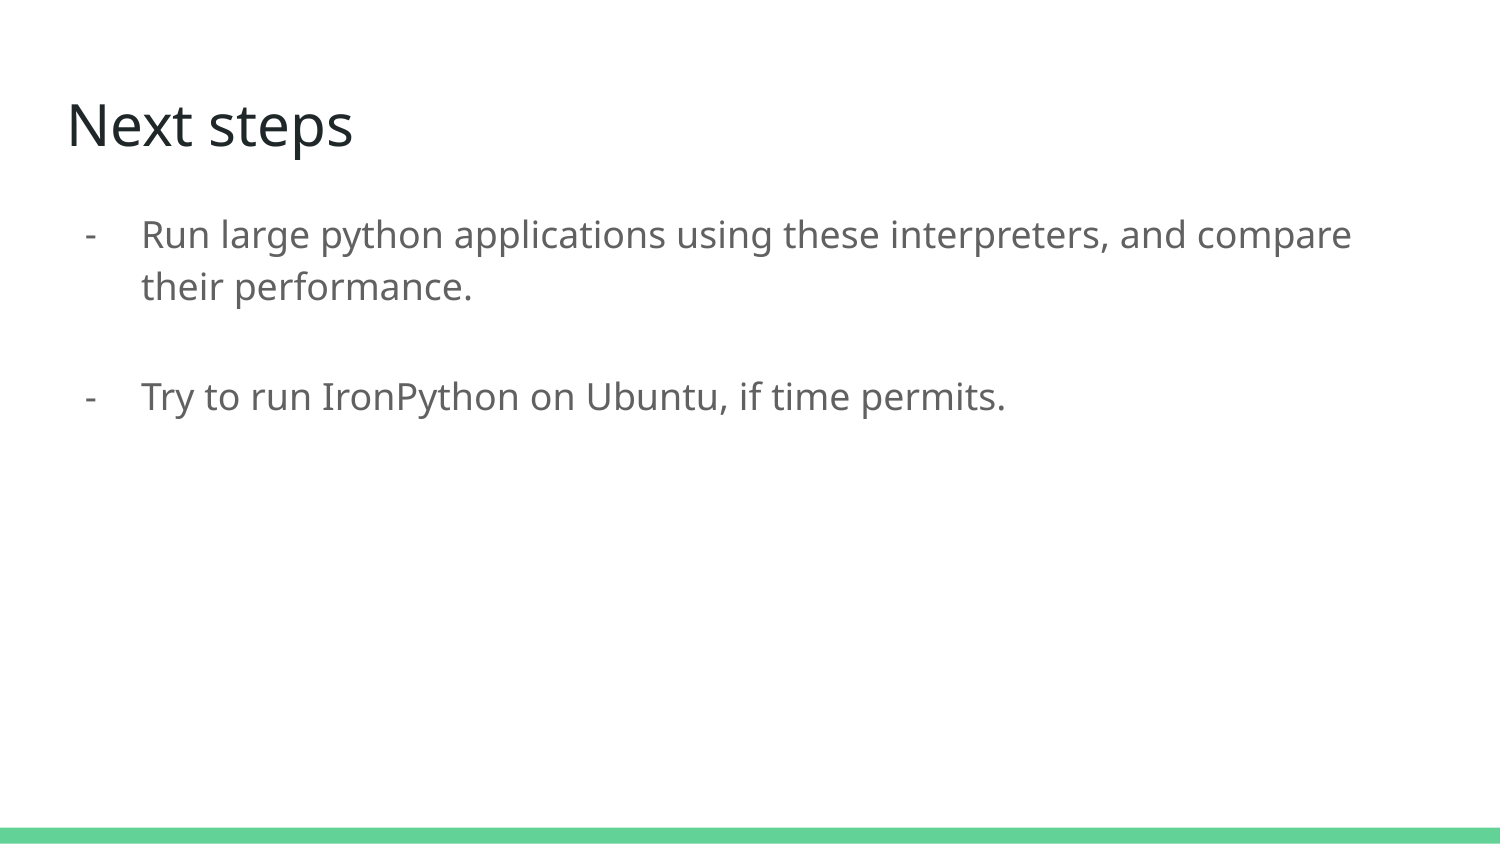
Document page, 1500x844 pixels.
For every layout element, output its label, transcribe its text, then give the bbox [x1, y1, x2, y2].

title Next steps [51, 72, 1449, 167]
list Run large python applications using these interpreters, and compare their performance. Try to run IronPython on Ubuntu, if time permits. [51, 189, 1449, 750]
